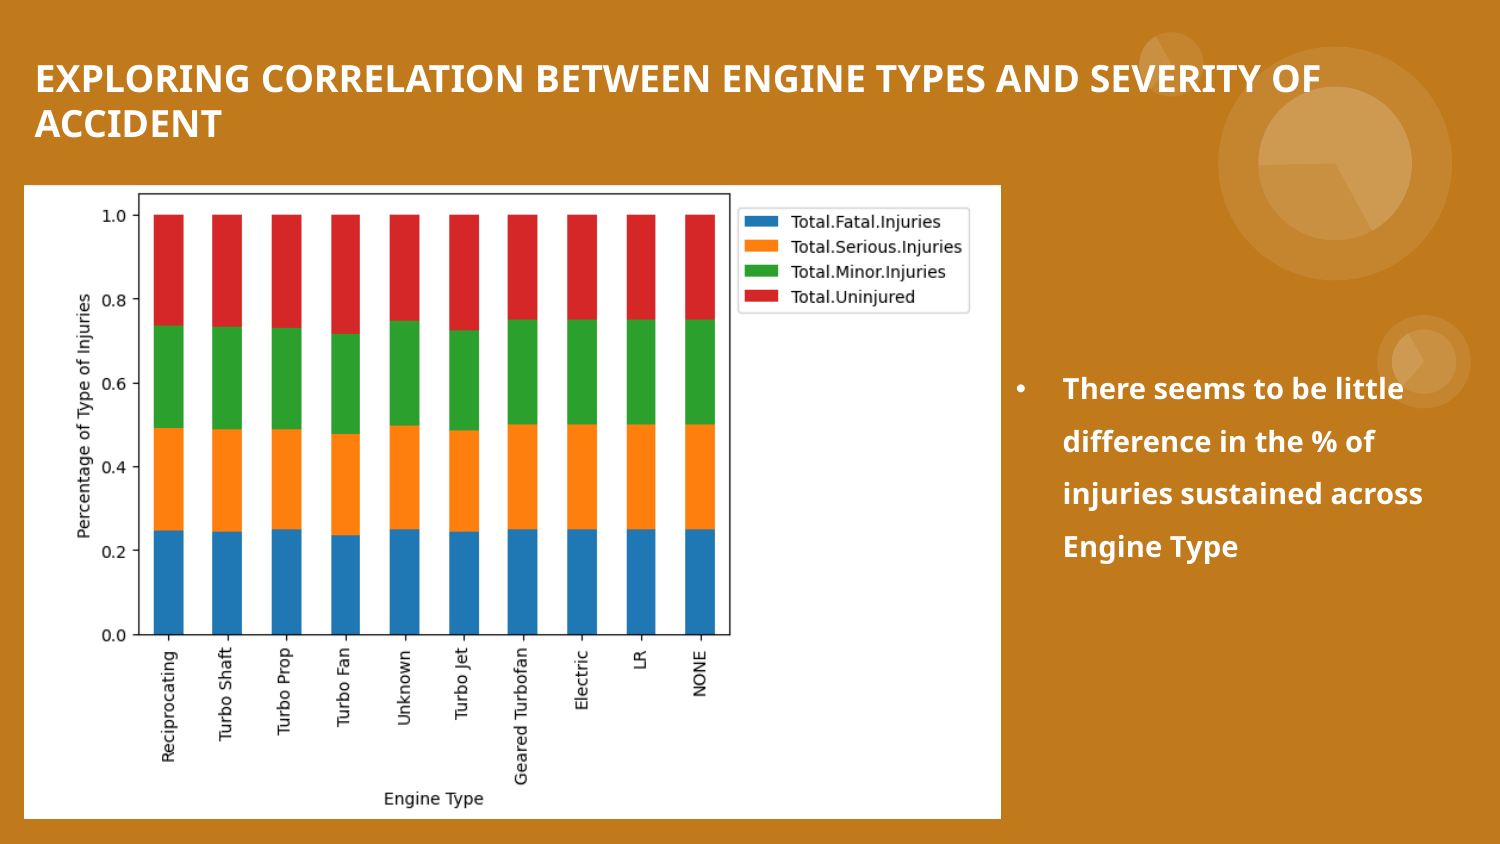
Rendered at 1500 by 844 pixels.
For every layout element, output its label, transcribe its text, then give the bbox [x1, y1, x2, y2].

title EXPLORING CORRELATION BETWEEN ENGINE TYPES AND SEVERITY OF ACCIDENT [19, 39, 1481, 161]
picture [24, 185, 1002, 819]
text_box There seems to be little difference in the % of injuries sustained across Engine Type [1006, 338, 1493, 579]
